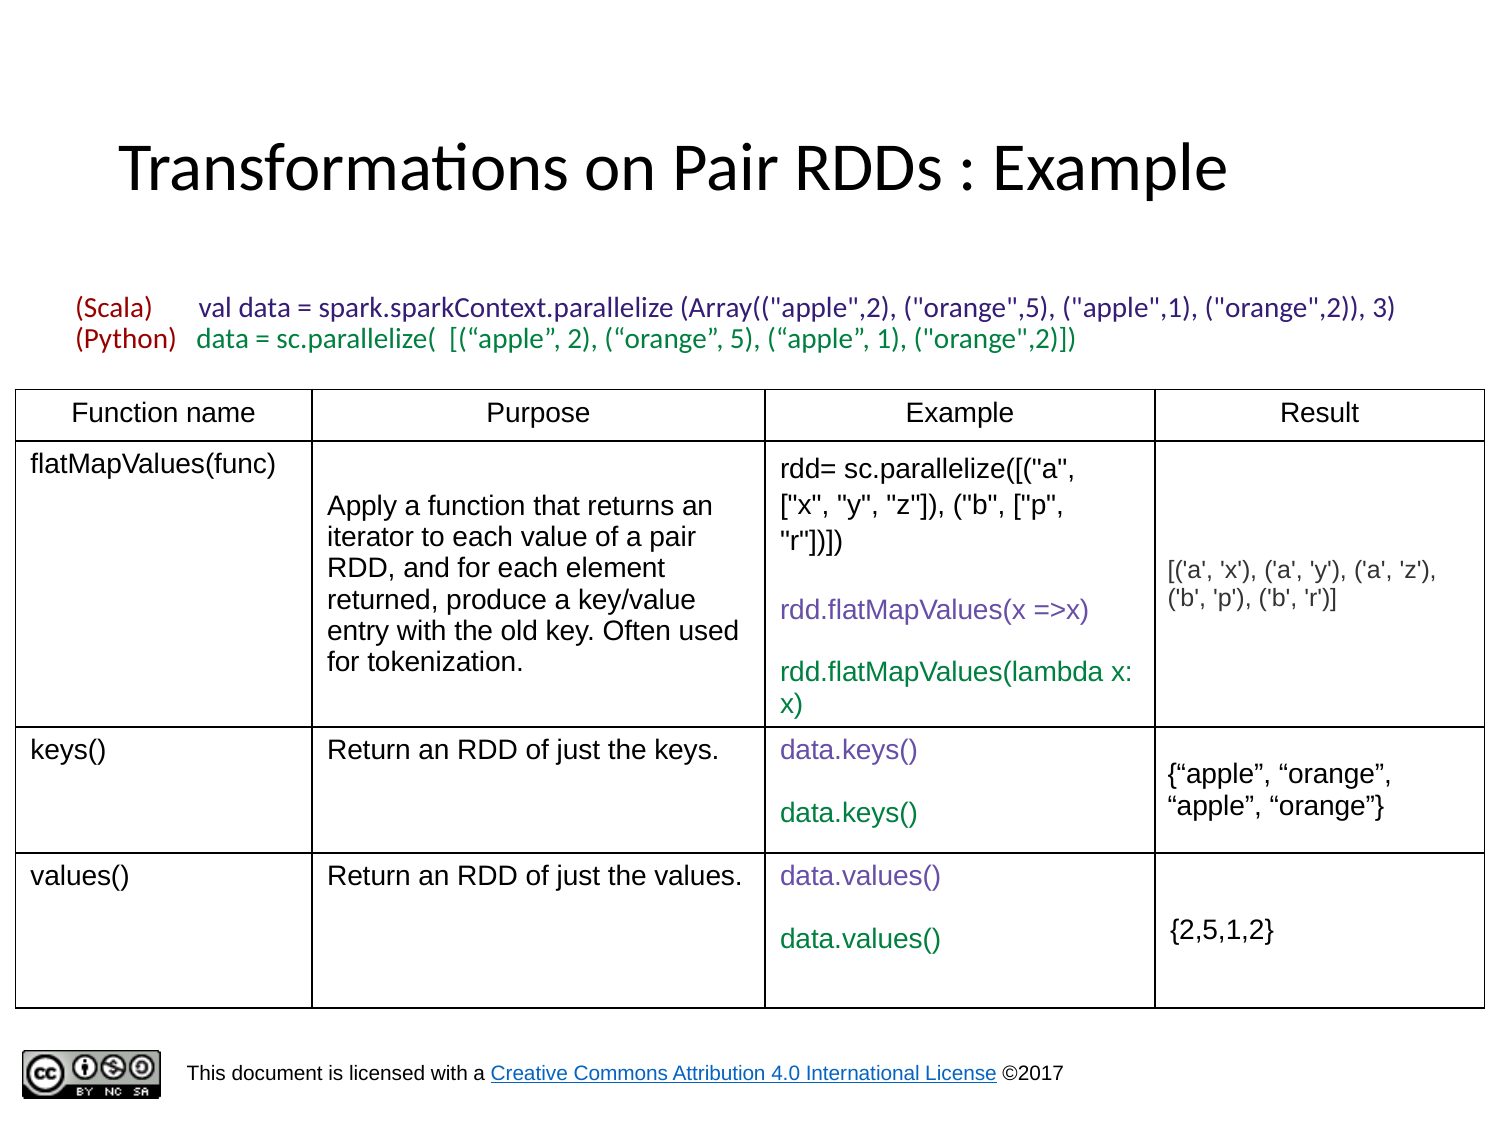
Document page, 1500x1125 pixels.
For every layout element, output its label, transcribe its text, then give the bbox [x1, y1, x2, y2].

table_cell data.keys() data.keys() [766, 728, 1154, 852]
table_cell Apply a function that returns an iterator to each value of a pair RDD, and for each element returned, produce a key/value entry with the old key. Often used for tokenization. [313, 442, 764, 726]
table_cell rdd= sc.parallelize([("a", ["x", "y", "z"]), ("b", ["p", "r"])]) rdd.flatMapValues(x =>x) rdd.flatMapValues(lambda x: x) [766, 442, 1154, 726]
table_cell keys() [16, 728, 311, 852]
table_header Example [766, 390, 1154, 440]
table_cell {2,5,1,2} [1156, 854, 1484, 1007]
table_header Function name [16, 390, 311, 440]
title Transformations on Pair RDDs : Example [103, 59, 1397, 277]
table_cell {“apple”, “orange”, “apple”, “orange”} [1156, 728, 1484, 852]
table_cell values() [16, 854, 311, 1007]
table_header Purpose [313, 390, 764, 440]
table_cell Return an RDD of just the values. [313, 854, 764, 1007]
picture [22, 1050, 161, 1099]
table_cell [('a', 'x'), ('a', 'y'), ('a', 'z'), ('b', 'p'), ('b', 'r')] [1156, 442, 1484, 726]
table_cell data.values() data.values() [766, 854, 1154, 1007]
table_header Result [1156, 390, 1484, 440]
text_box (Scala) val data = spark.sparkContext.parallelize (Array(("apple",2), ("orange",5), ("apple",1), ("orange",2)), 3) (Python) data = sc.parallelize( [(“apple”, 2), (“orange”, 5), (“apple”, 1), ("orange",2)]) [60, 277, 1485, 381]
table_cell flatMapValues(func) [16, 442, 311, 726]
table_cell Return an RDD of just the keys. [313, 728, 764, 852]
